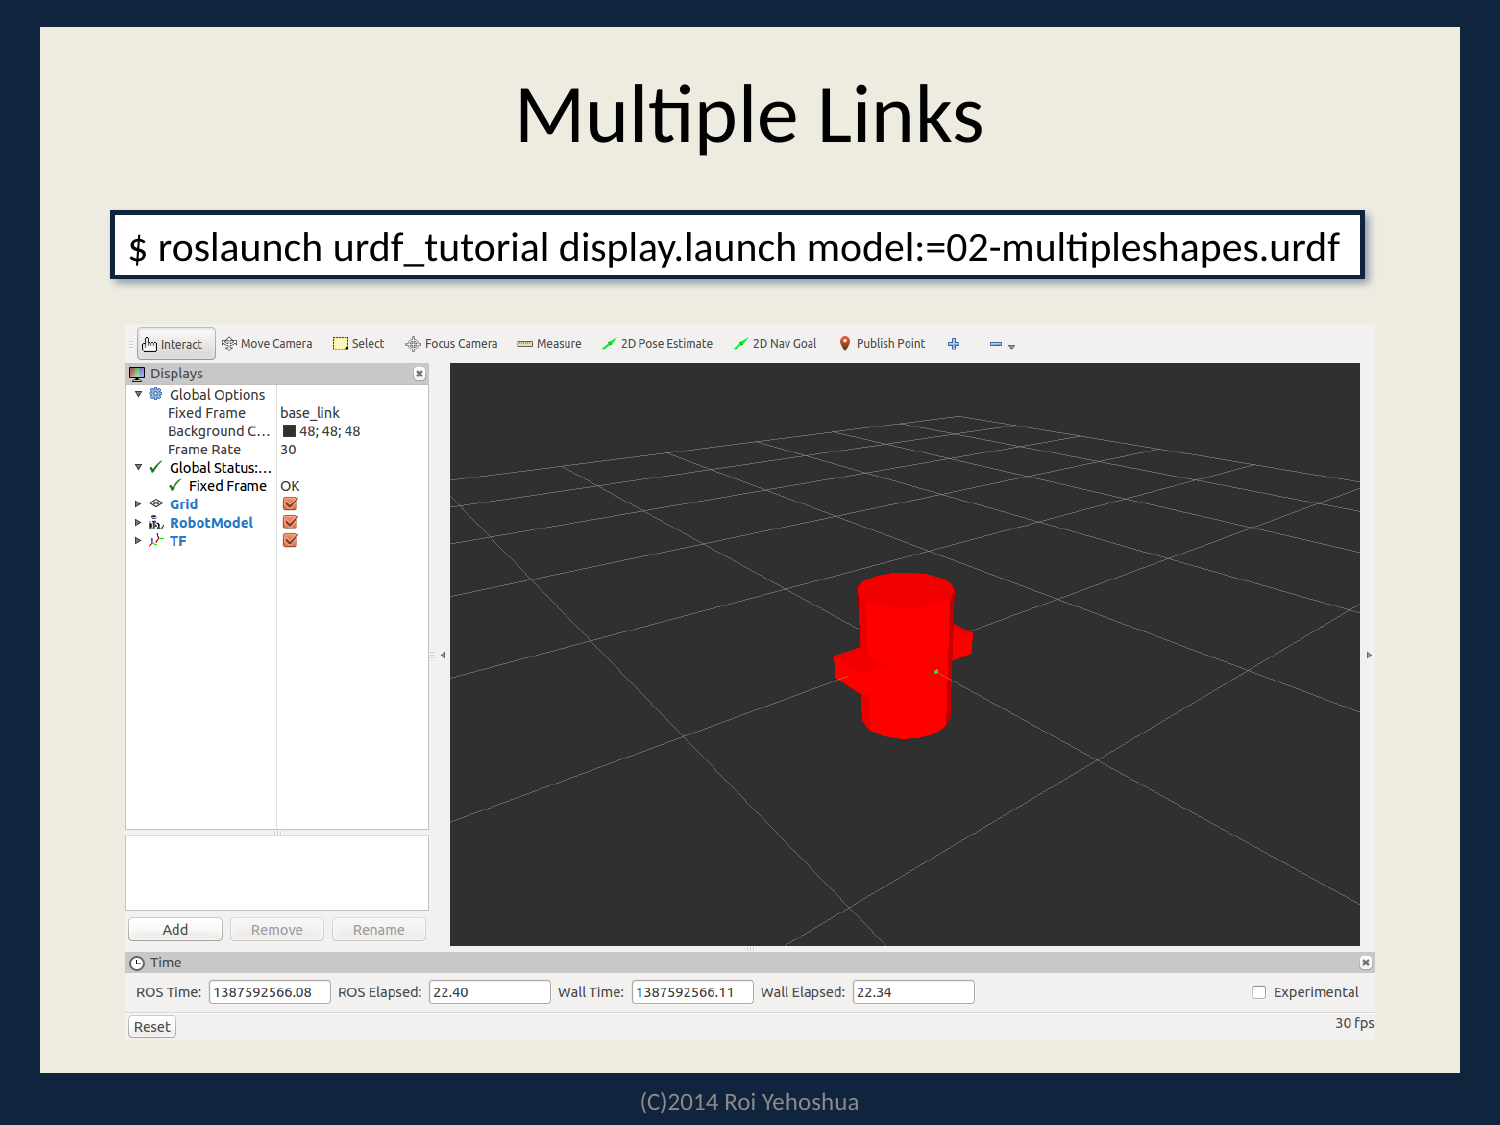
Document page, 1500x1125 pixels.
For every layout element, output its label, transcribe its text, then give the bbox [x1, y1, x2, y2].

text_box $ roslaunch urdf_tutorial display.launch model:=02-multipleshapes.urdf [112, 212, 1363, 278]
picture [124, 324, 1376, 1041]
footer (C)2014 Roi Yehoshua [512, 1074, 988, 1125]
title Multiple Links [37, 31, 1463, 188]
